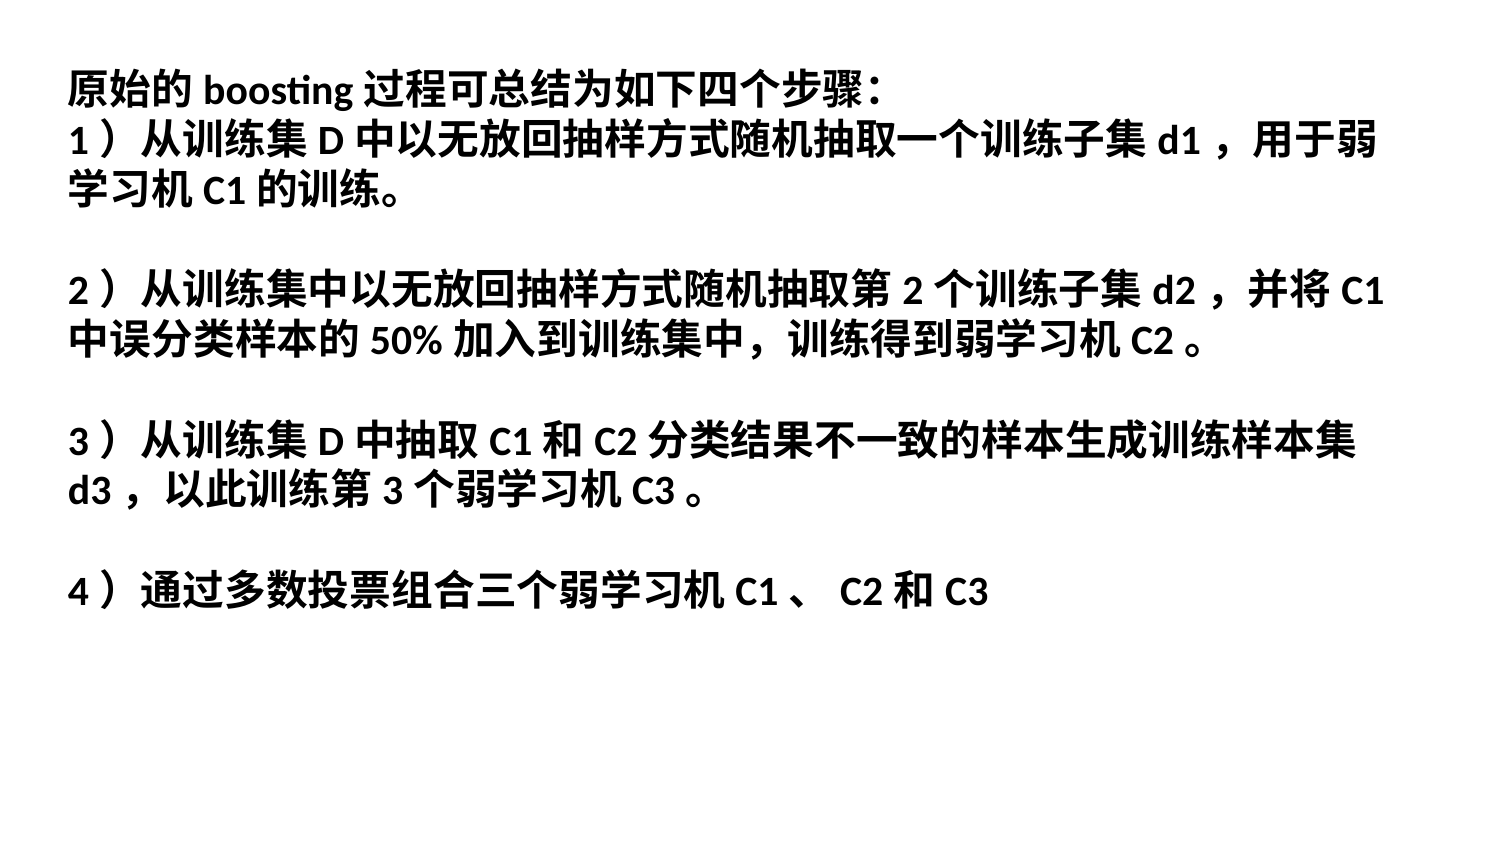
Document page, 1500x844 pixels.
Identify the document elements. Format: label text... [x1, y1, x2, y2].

text_box 原始的boosting过程可总结为如下四个步骤： 1）从训练集D中以无放回抽样方式随机抽取一个训练子集d1，用于弱学习机C1的训练。 2）从训练集中以无放回抽样方式随机抽取第2个训练子集d2，并将C1中误分类样本的50%加入到训练集中，训练得到弱学习机C2。 3）从训练集D中抽取C1和C2分类结果不一致的样本生成训练样本集d3，以此训练第3个弱学习机C3。 4）通过多数投票组合三个弱学习机C1、C2和C3 [53, 55, 1400, 621]
